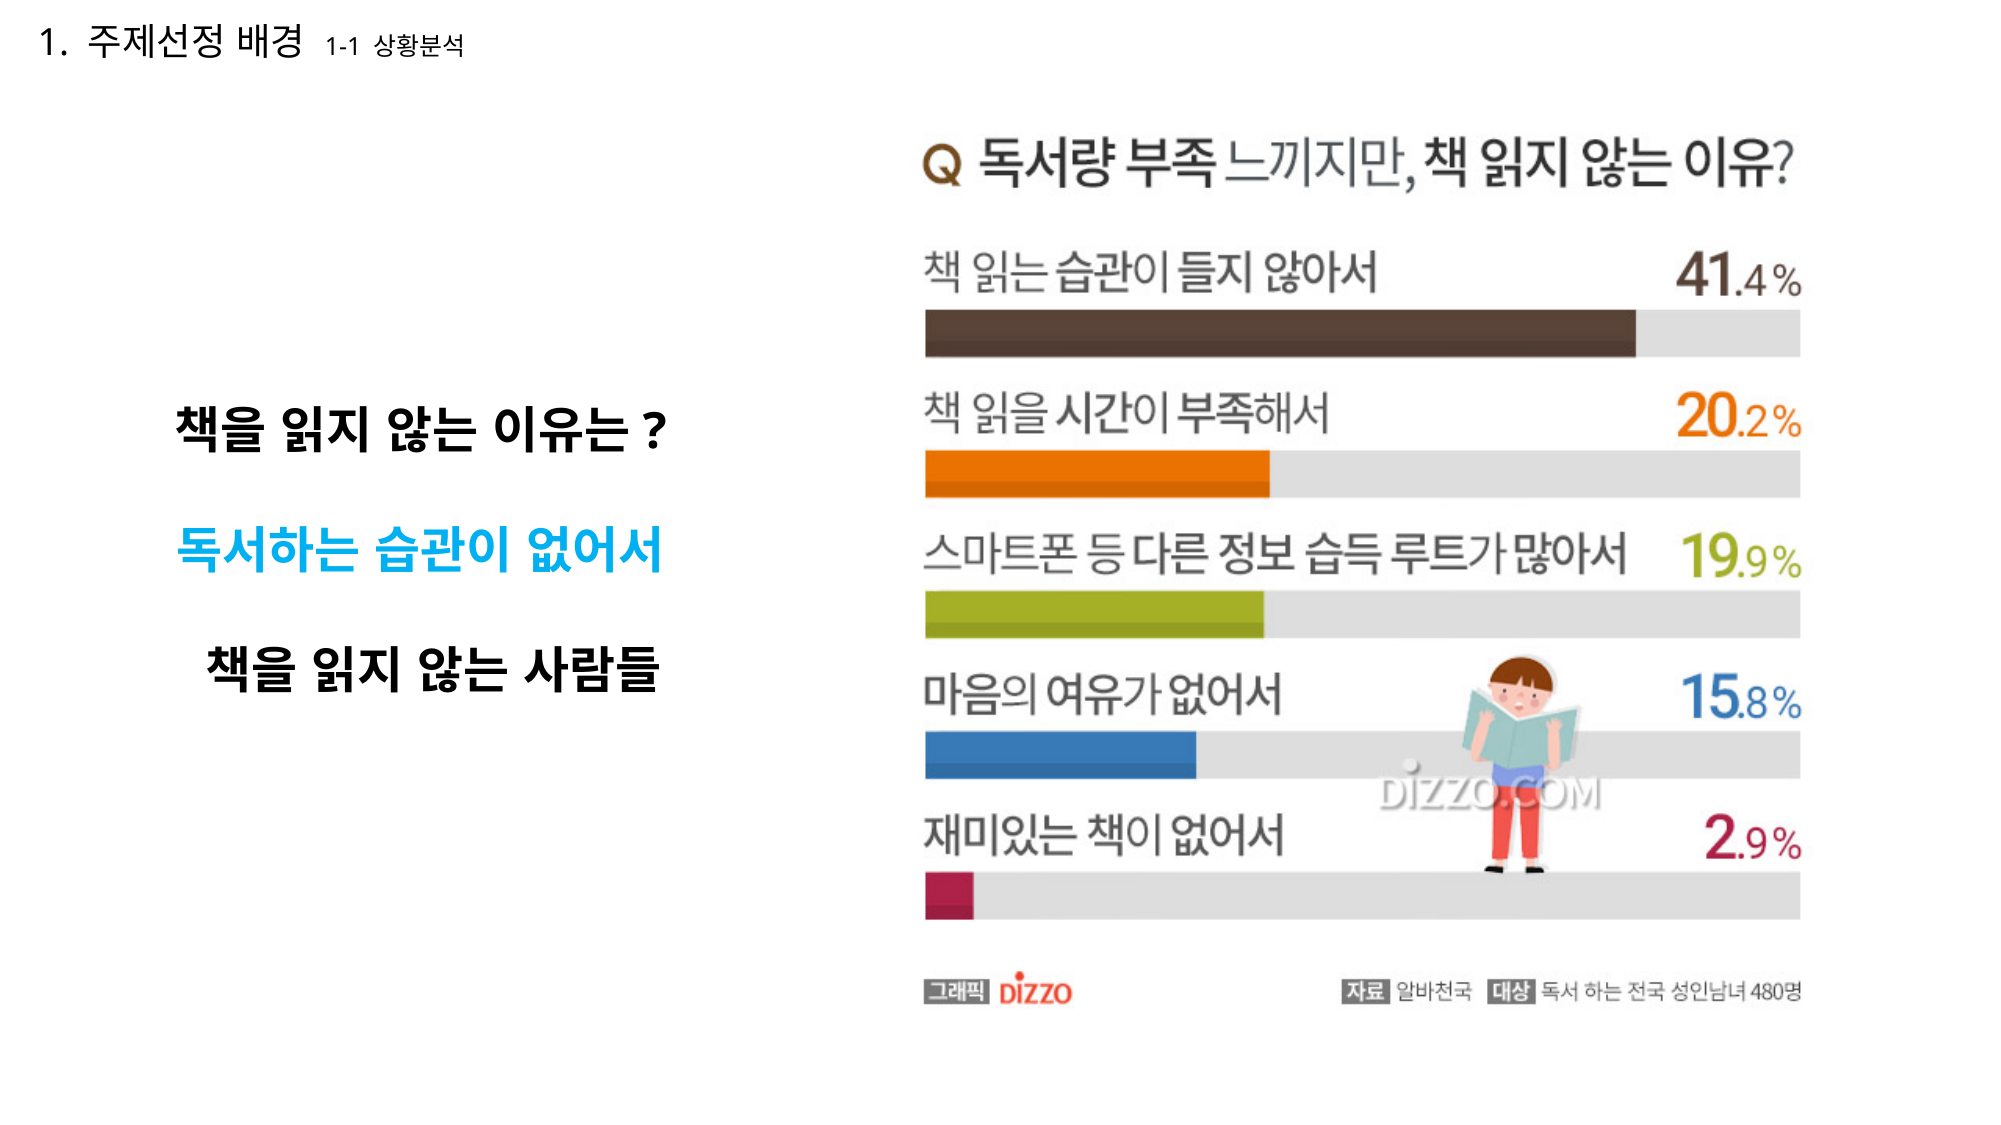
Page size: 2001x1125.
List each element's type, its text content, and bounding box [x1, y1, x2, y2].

picture [896, 113, 1835, 1031]
text_box 책을 읽지 않는 이유는? 독서하는 습관이 없어서 책을 읽지 않는 사람들 [0, 345, 842, 706]
text_box 1. 주제선정 배경 1-1 상황분석 [22, 10, 747, 71]
